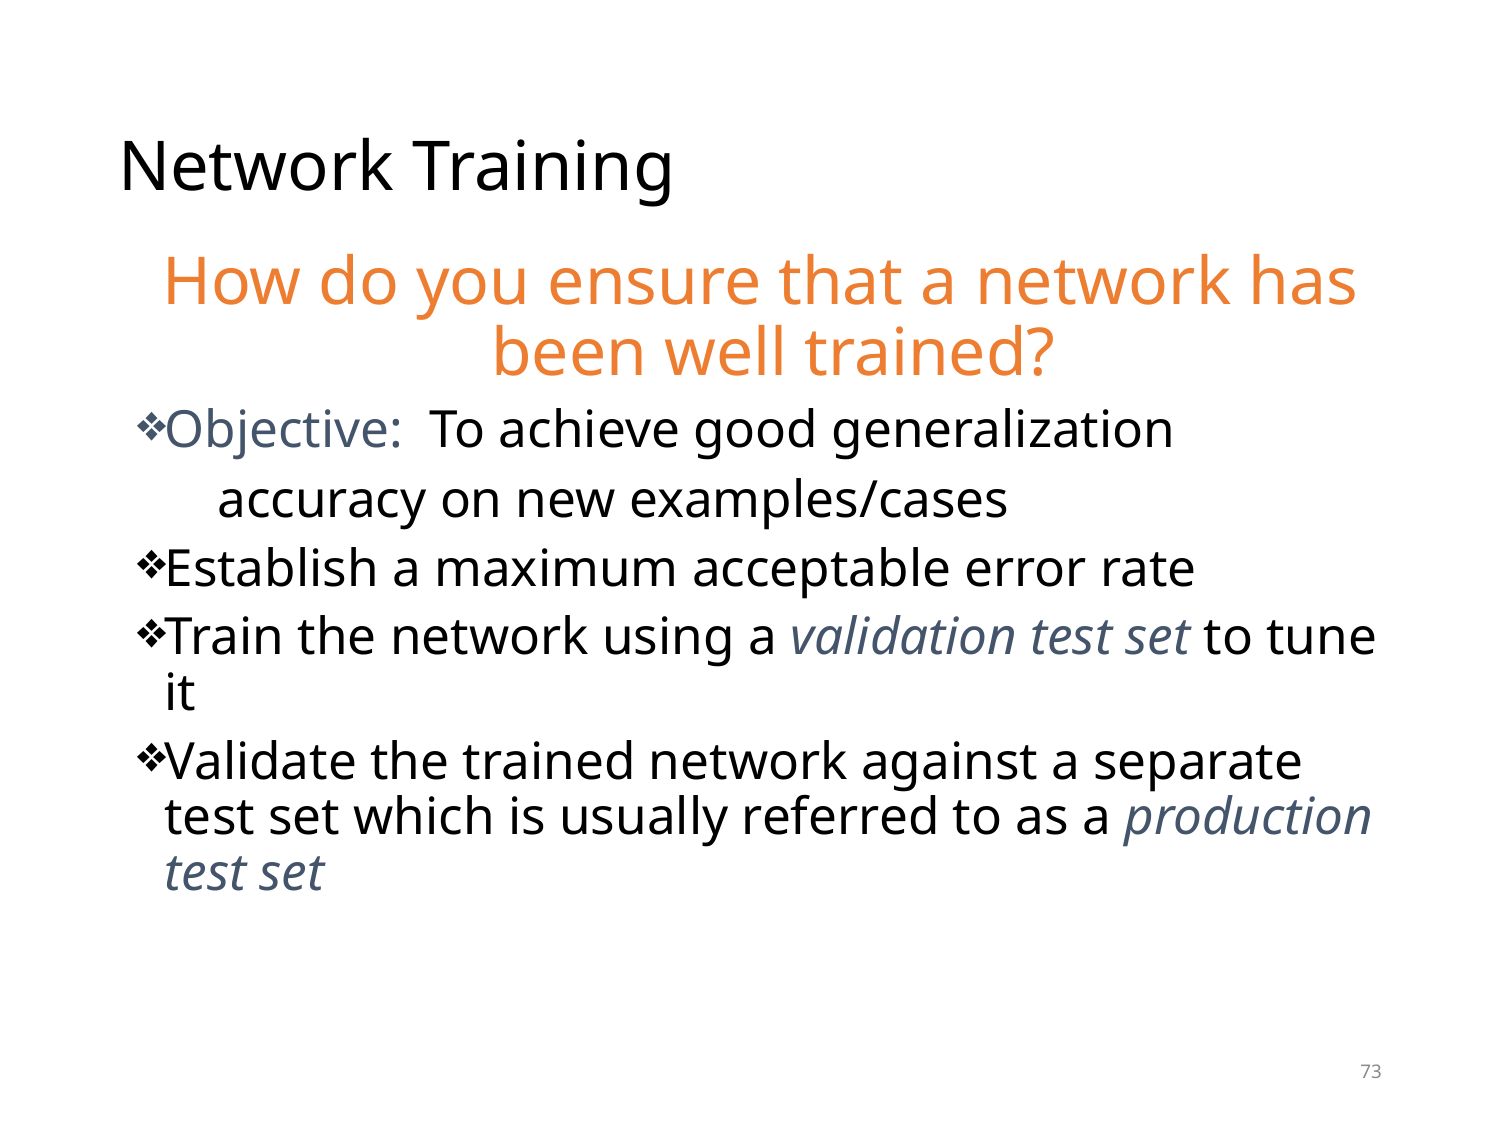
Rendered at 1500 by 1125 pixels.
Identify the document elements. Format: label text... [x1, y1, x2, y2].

slide_number 73 [1059, 1042, 1397, 1103]
list How do you ensure that a network has been well trained? Objective: To achieve good generalization accuracy on new examples/cases Establish a maximum acceptable error rate Train the network using a validation test set to tune it Validate the trained network against a separate test set which is usually referred to as a production test set [122, 240, 1398, 916]
title Network Training [103, 59, 1397, 278]
